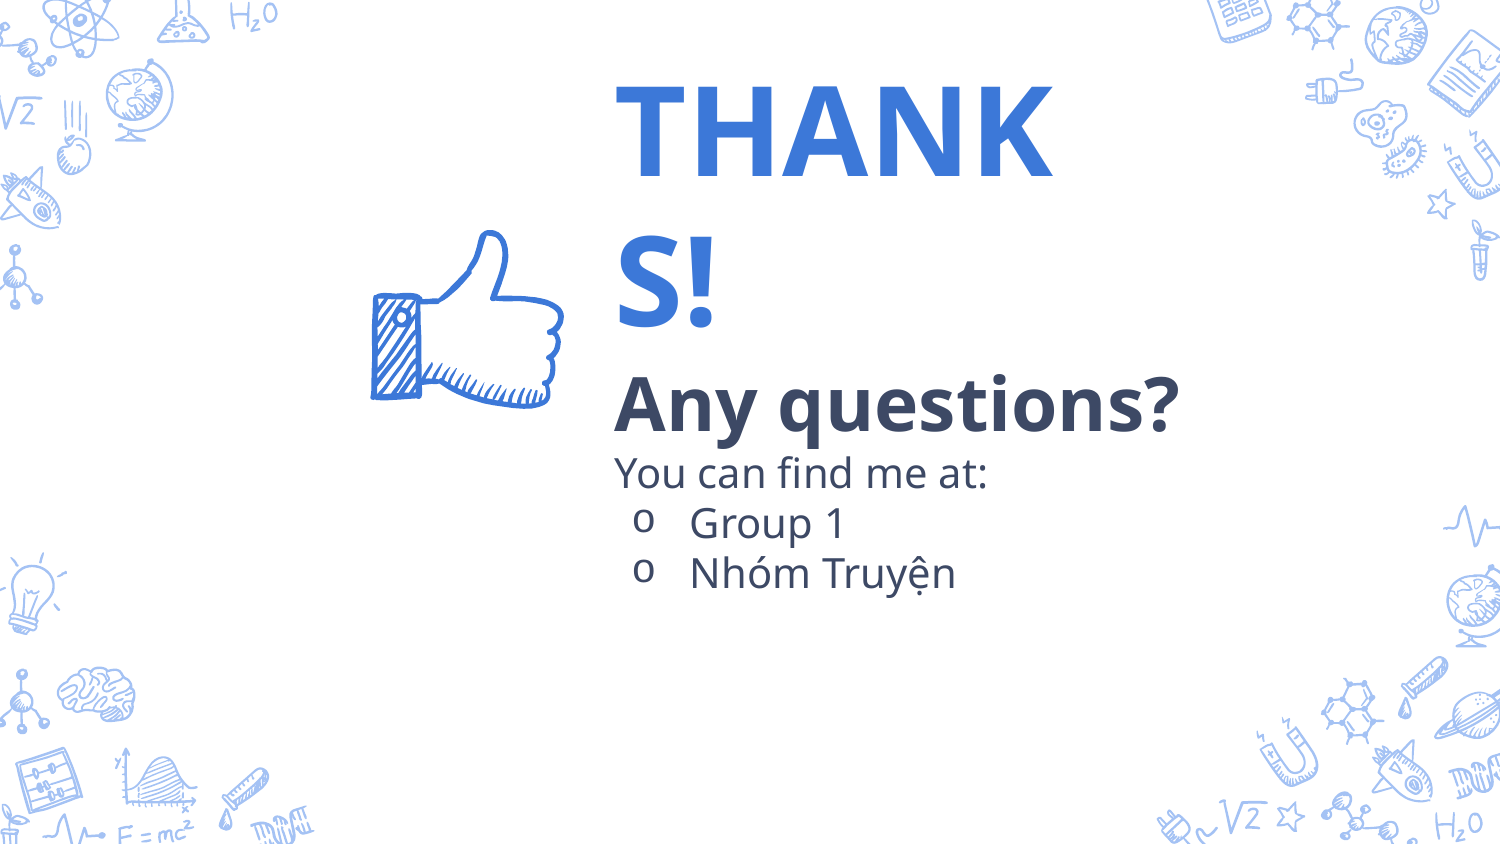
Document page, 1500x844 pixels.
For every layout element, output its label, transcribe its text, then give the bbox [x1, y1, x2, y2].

text_box [370, 230, 564, 409]
list Any questions? You can find me at: Group 1 Nhóm Truyện [599, 341, 1302, 746]
title THANKS! [599, 176, 1130, 341]
